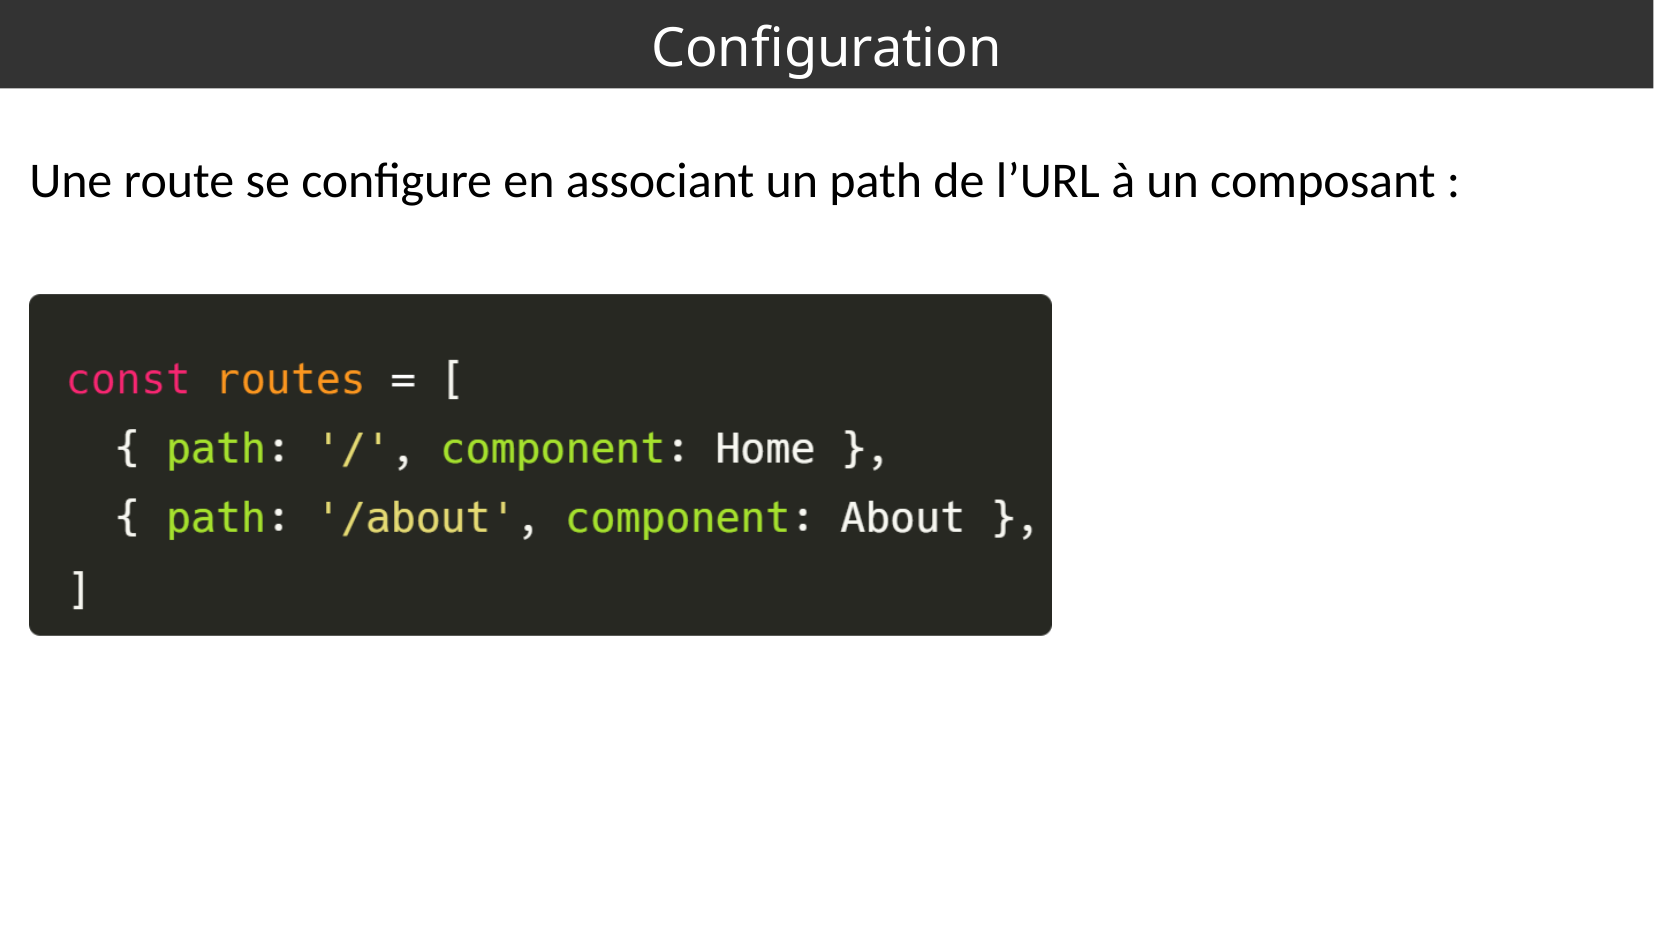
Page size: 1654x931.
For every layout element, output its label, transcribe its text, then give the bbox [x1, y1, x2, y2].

picture [29, 293, 1052, 637]
text_box [0, 0, 295, 89]
text_box Une route se configure en associant un path de l’URL à un composant : [29, 147, 1625, 885]
text_box [1359, 0, 1654, 89]
text_box Configuration [295, 0, 1359, 89]
